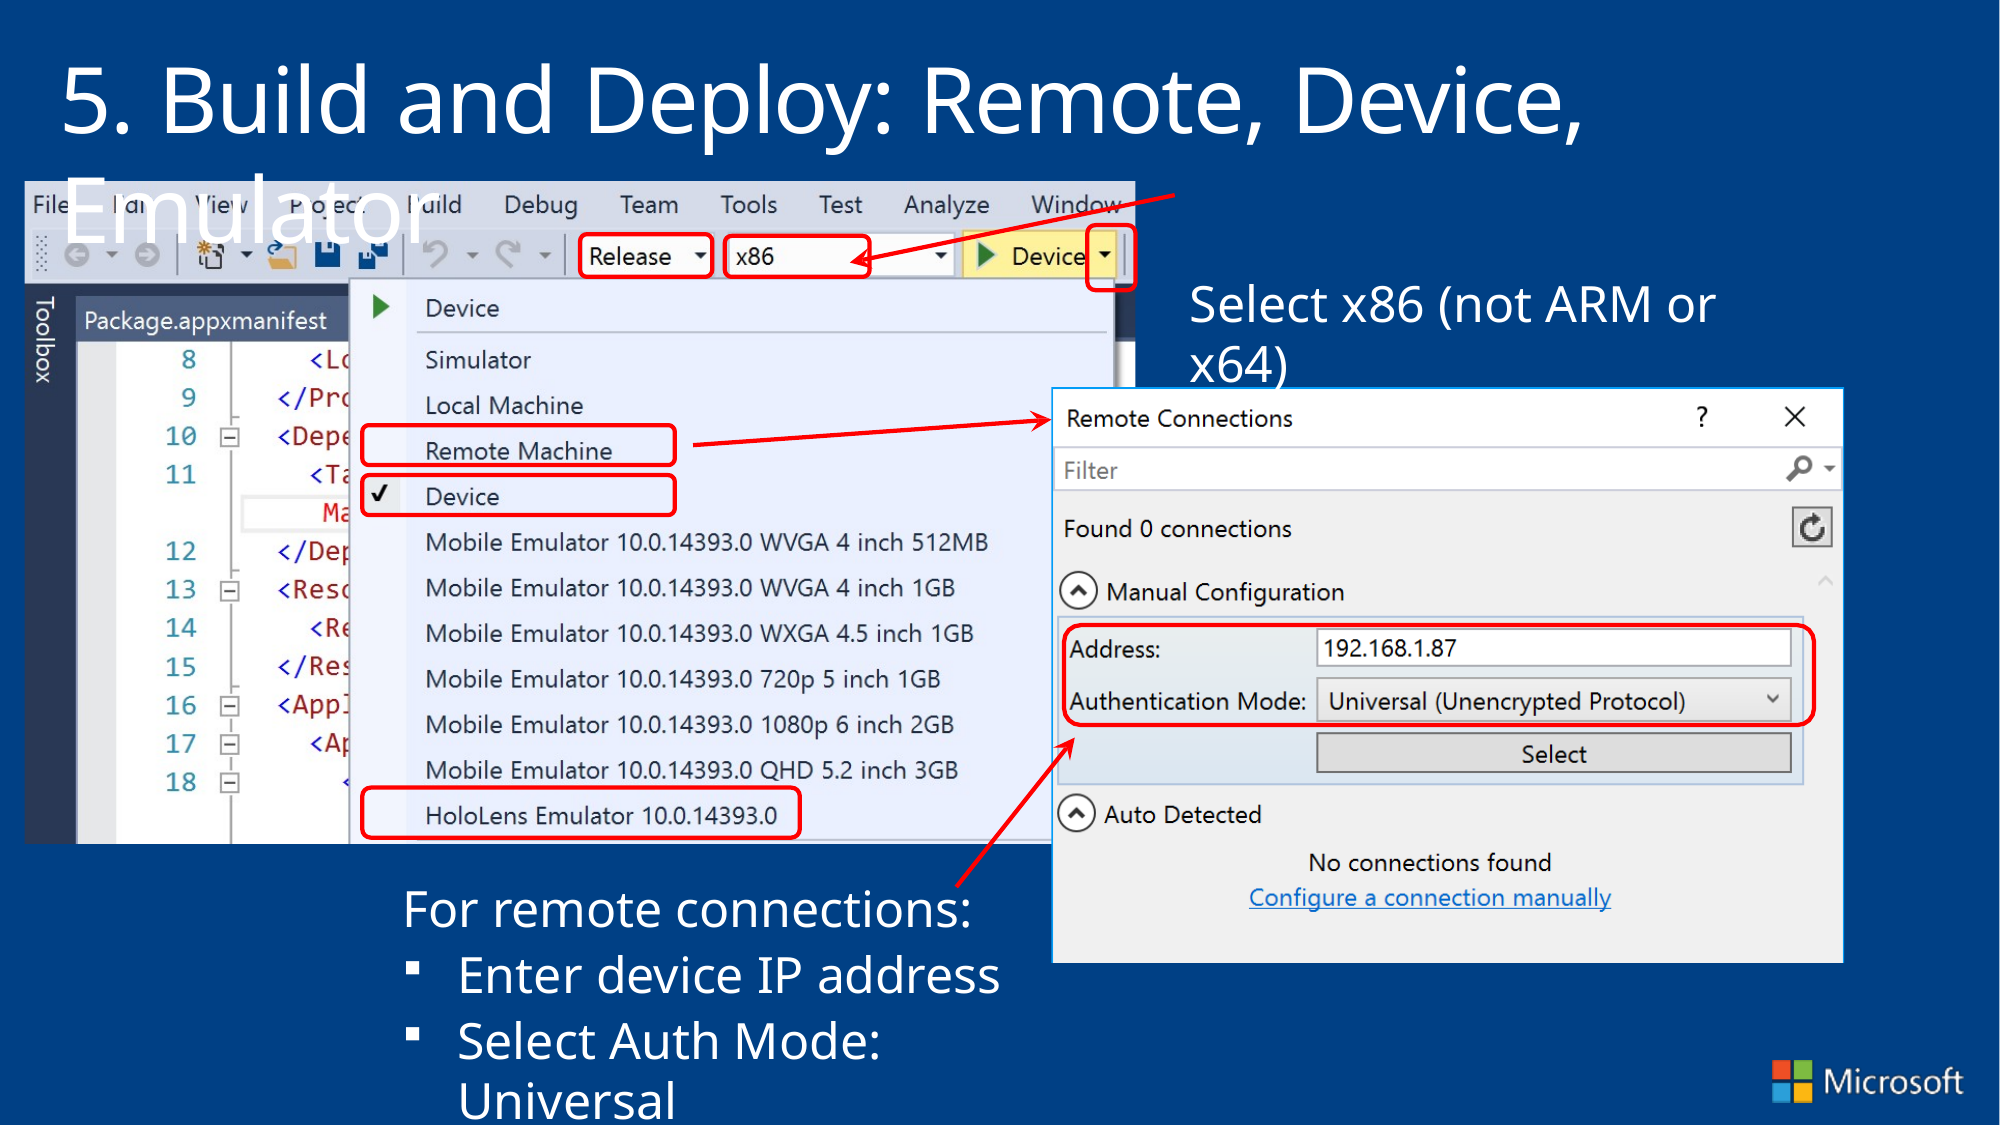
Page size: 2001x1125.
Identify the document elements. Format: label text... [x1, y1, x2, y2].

text_box [362, 787, 800, 838]
picture [1772, 1060, 1964, 1103]
text_box For remote connections: Enter device IP address Select Auth Mode: Universal [400, 869, 1047, 1125]
text_box [362, 475, 675, 516]
text_box [954, 737, 1075, 889]
text_box [1064, 625, 1815, 726]
text_box [692, 410, 1052, 448]
text_box [1051, 387, 1845, 963]
title 5. Build and Deploy: Remote, Device, Emulator Select x86 (not ARM or x64) [57, 18, 1773, 393]
text_box [362, 425, 675, 466]
text_box [849, 193, 1176, 269]
text_box [24, 181, 1051, 844]
